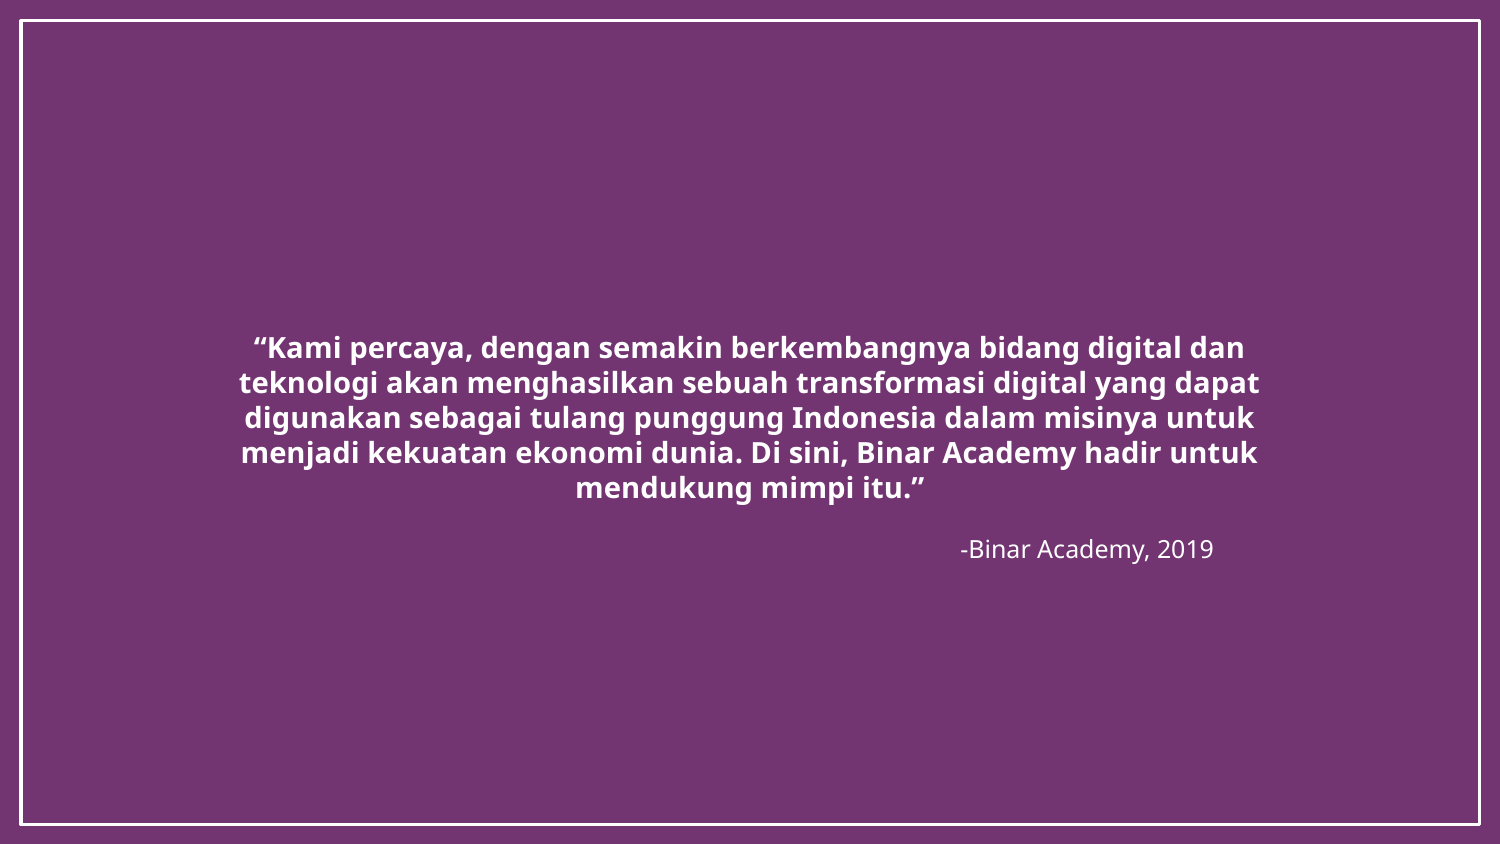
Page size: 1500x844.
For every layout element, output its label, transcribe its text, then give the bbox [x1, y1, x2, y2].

text_box “Kami percaya, dengan semakin berkembangnya bidang digital dan teknologi akan menghasilkan sebuah transformasi digital yang dapat digunakan sebagai tulang punggung Indonesia dalam misinya untuk menjadi kekuatan ekonomi dunia. Di sini, Binar Academy hadir untuk mendukung mimpi itu.” -Binar Academy, 2019 [166, 314, 1334, 631]
text_box [20, 20, 1480, 825]
